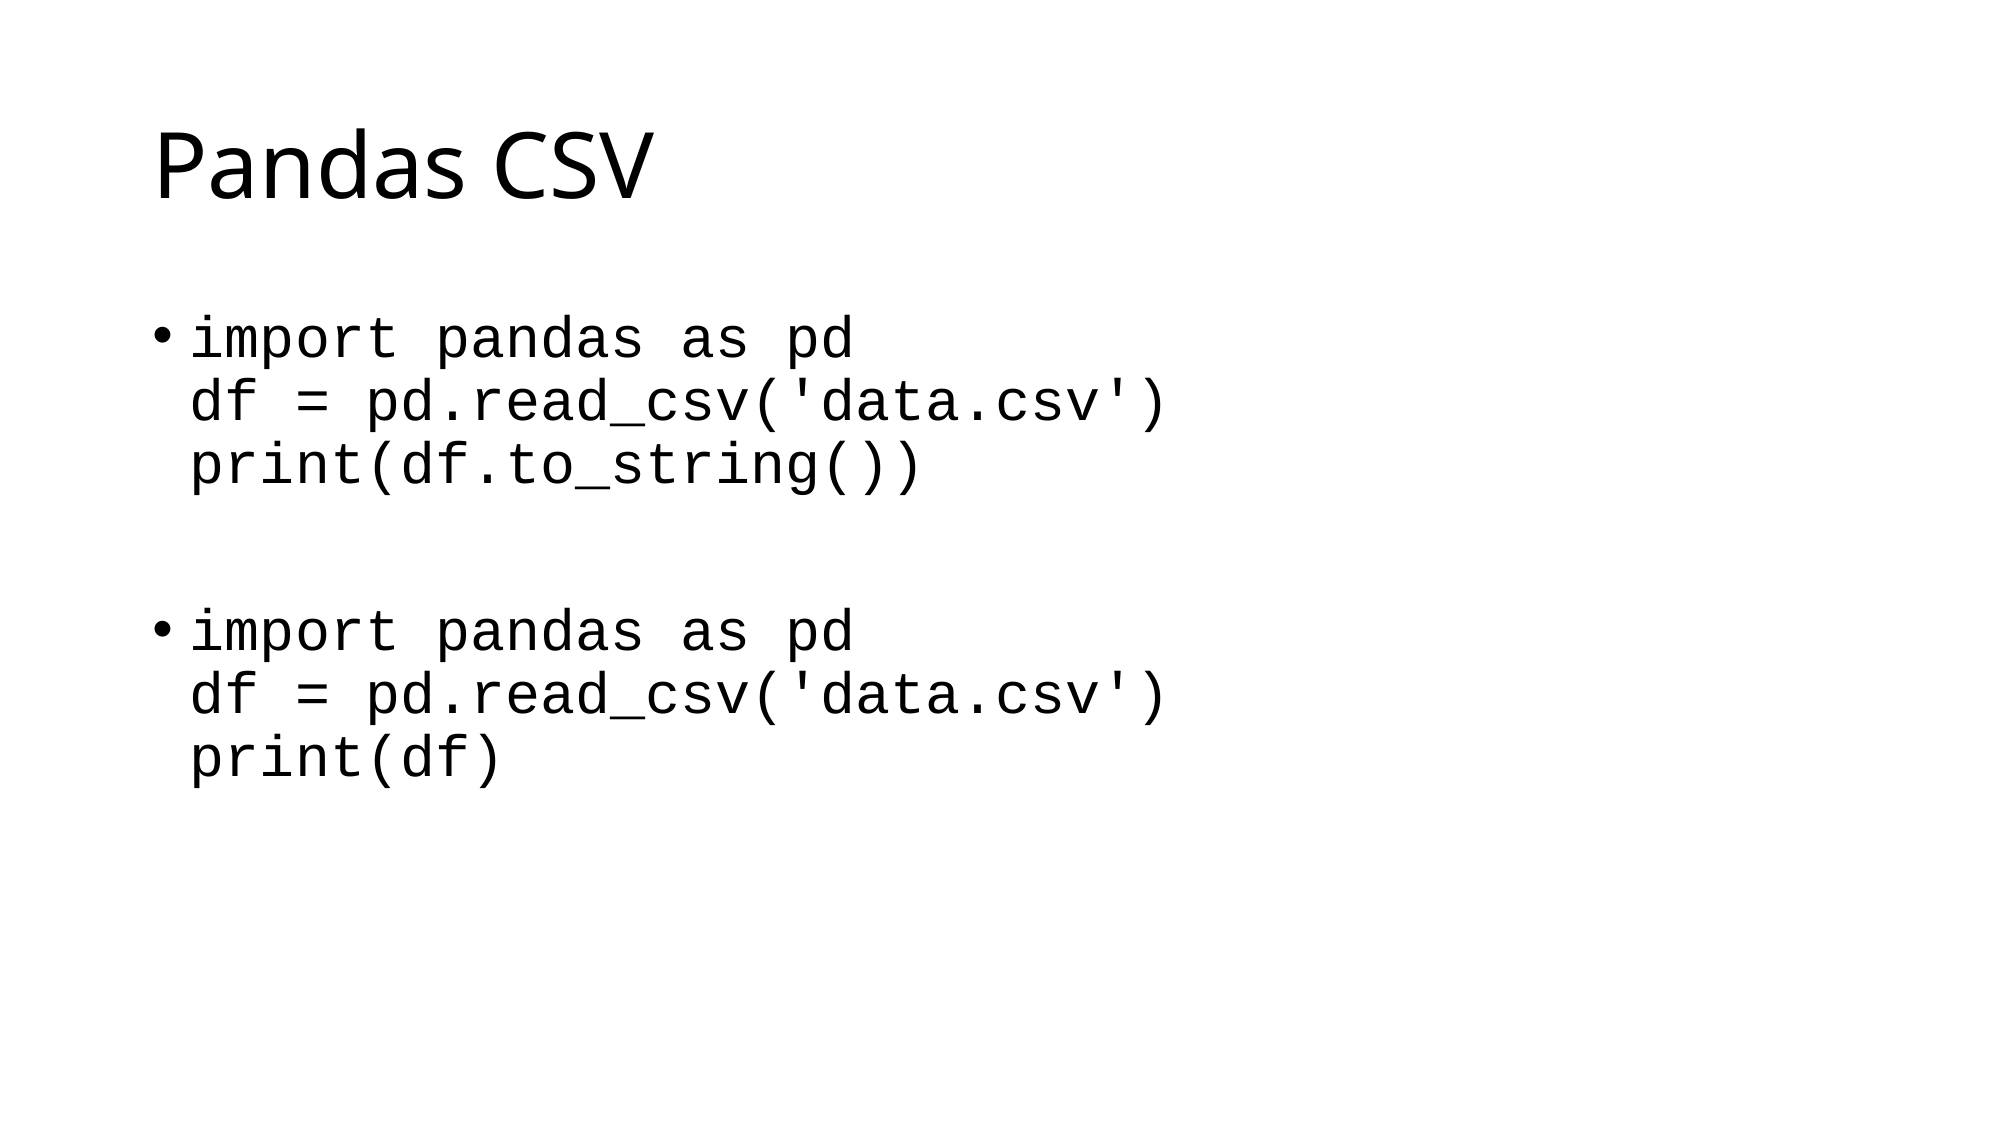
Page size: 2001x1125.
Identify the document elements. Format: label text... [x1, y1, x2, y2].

list import pandas as pd df = pd.read_csv('data.csv') print(df.to_string()) import pandas as pd df = pd.read_csv('data.csv') print(df) [137, 299, 1863, 1014]
title Pandas CSV [137, 59, 1863, 278]
